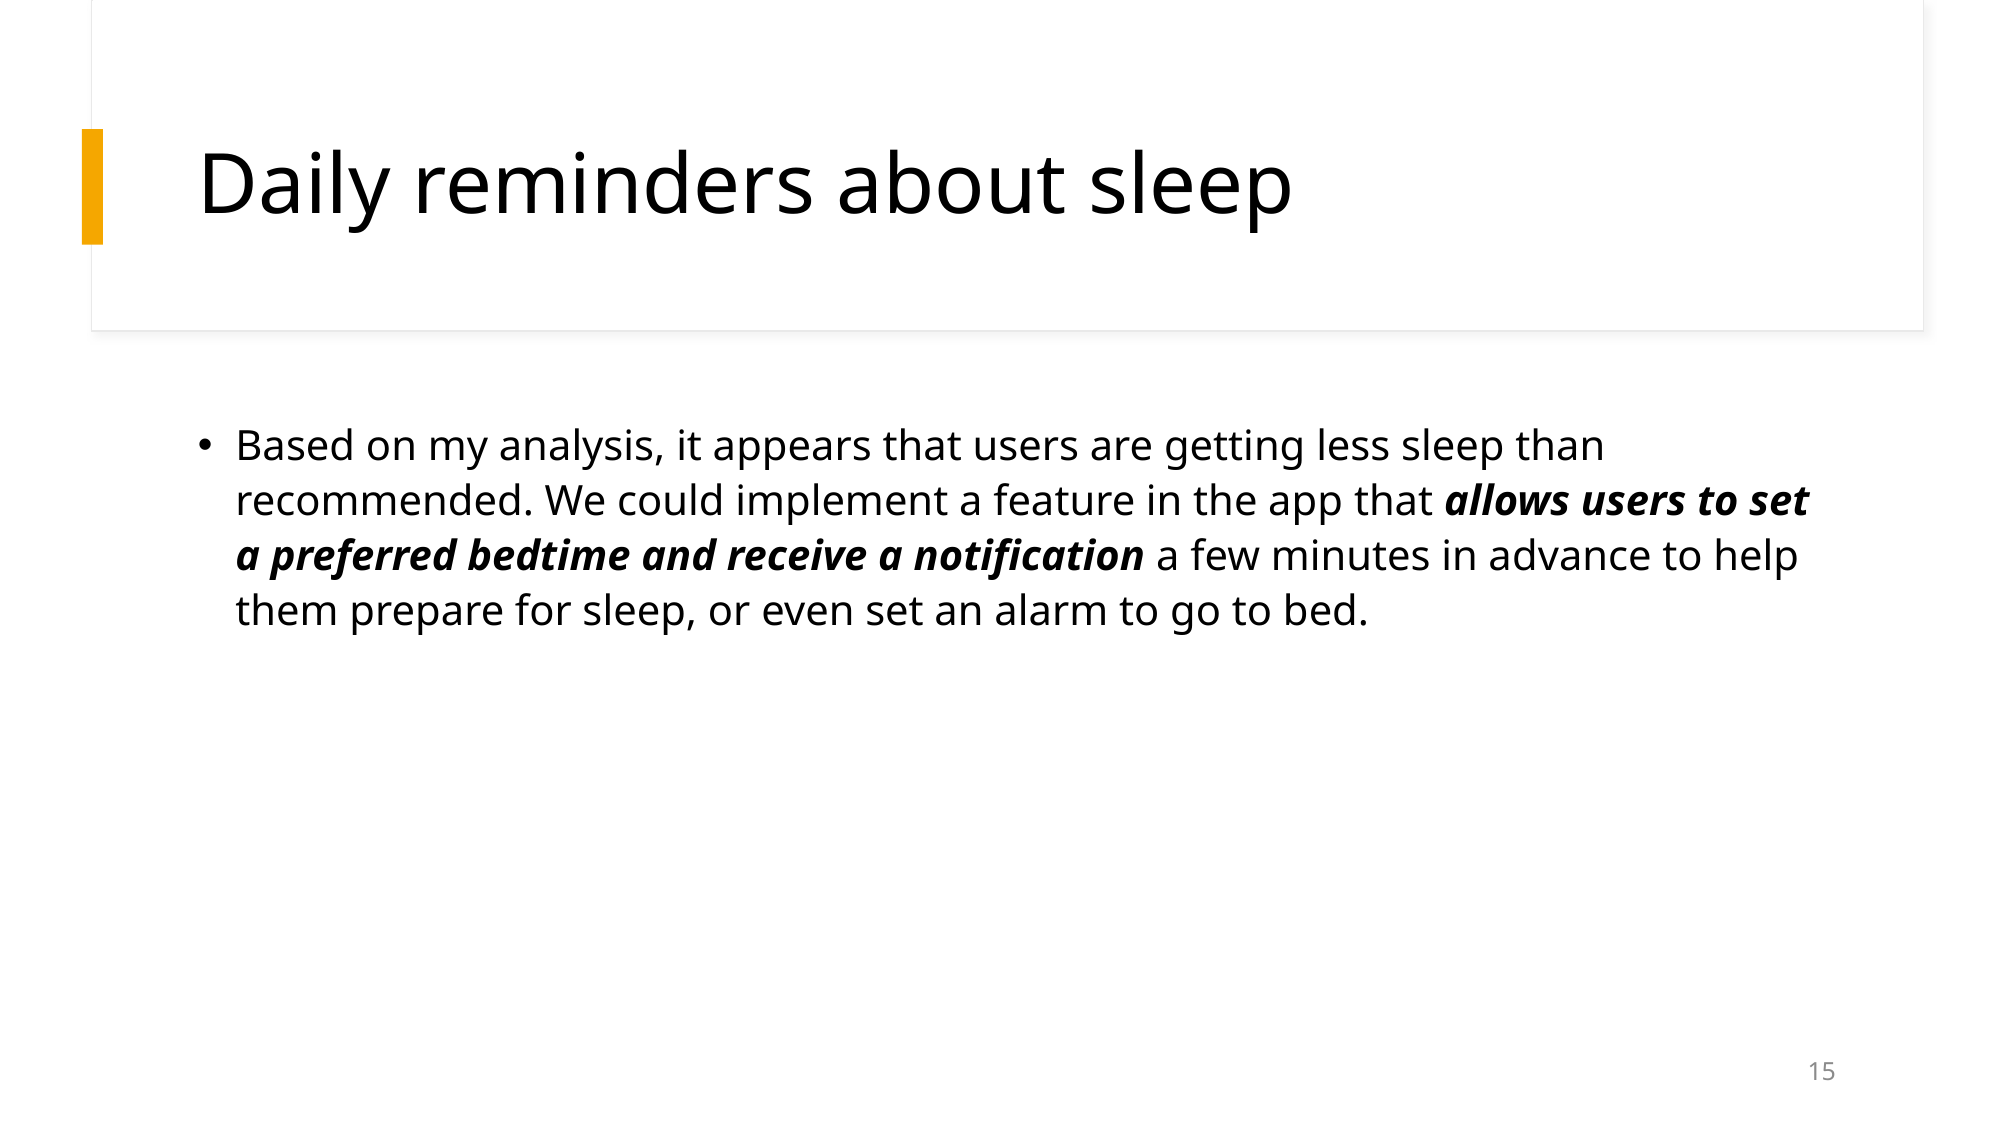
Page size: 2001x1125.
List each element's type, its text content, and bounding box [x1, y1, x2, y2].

slide_number 15 [1401, 1042, 1851, 1103]
list Based on my analysis, it appears that users are getting less sleep than recommended. We could implement a feature in the app that allows users to set a preferred bedtime and receive a notification a few minutes in advance to help them prepare for sleep, or even set an alarm to go to bed. [183, 406, 1851, 1013]
title Daily reminders about sleep [183, 90, 1851, 284]
